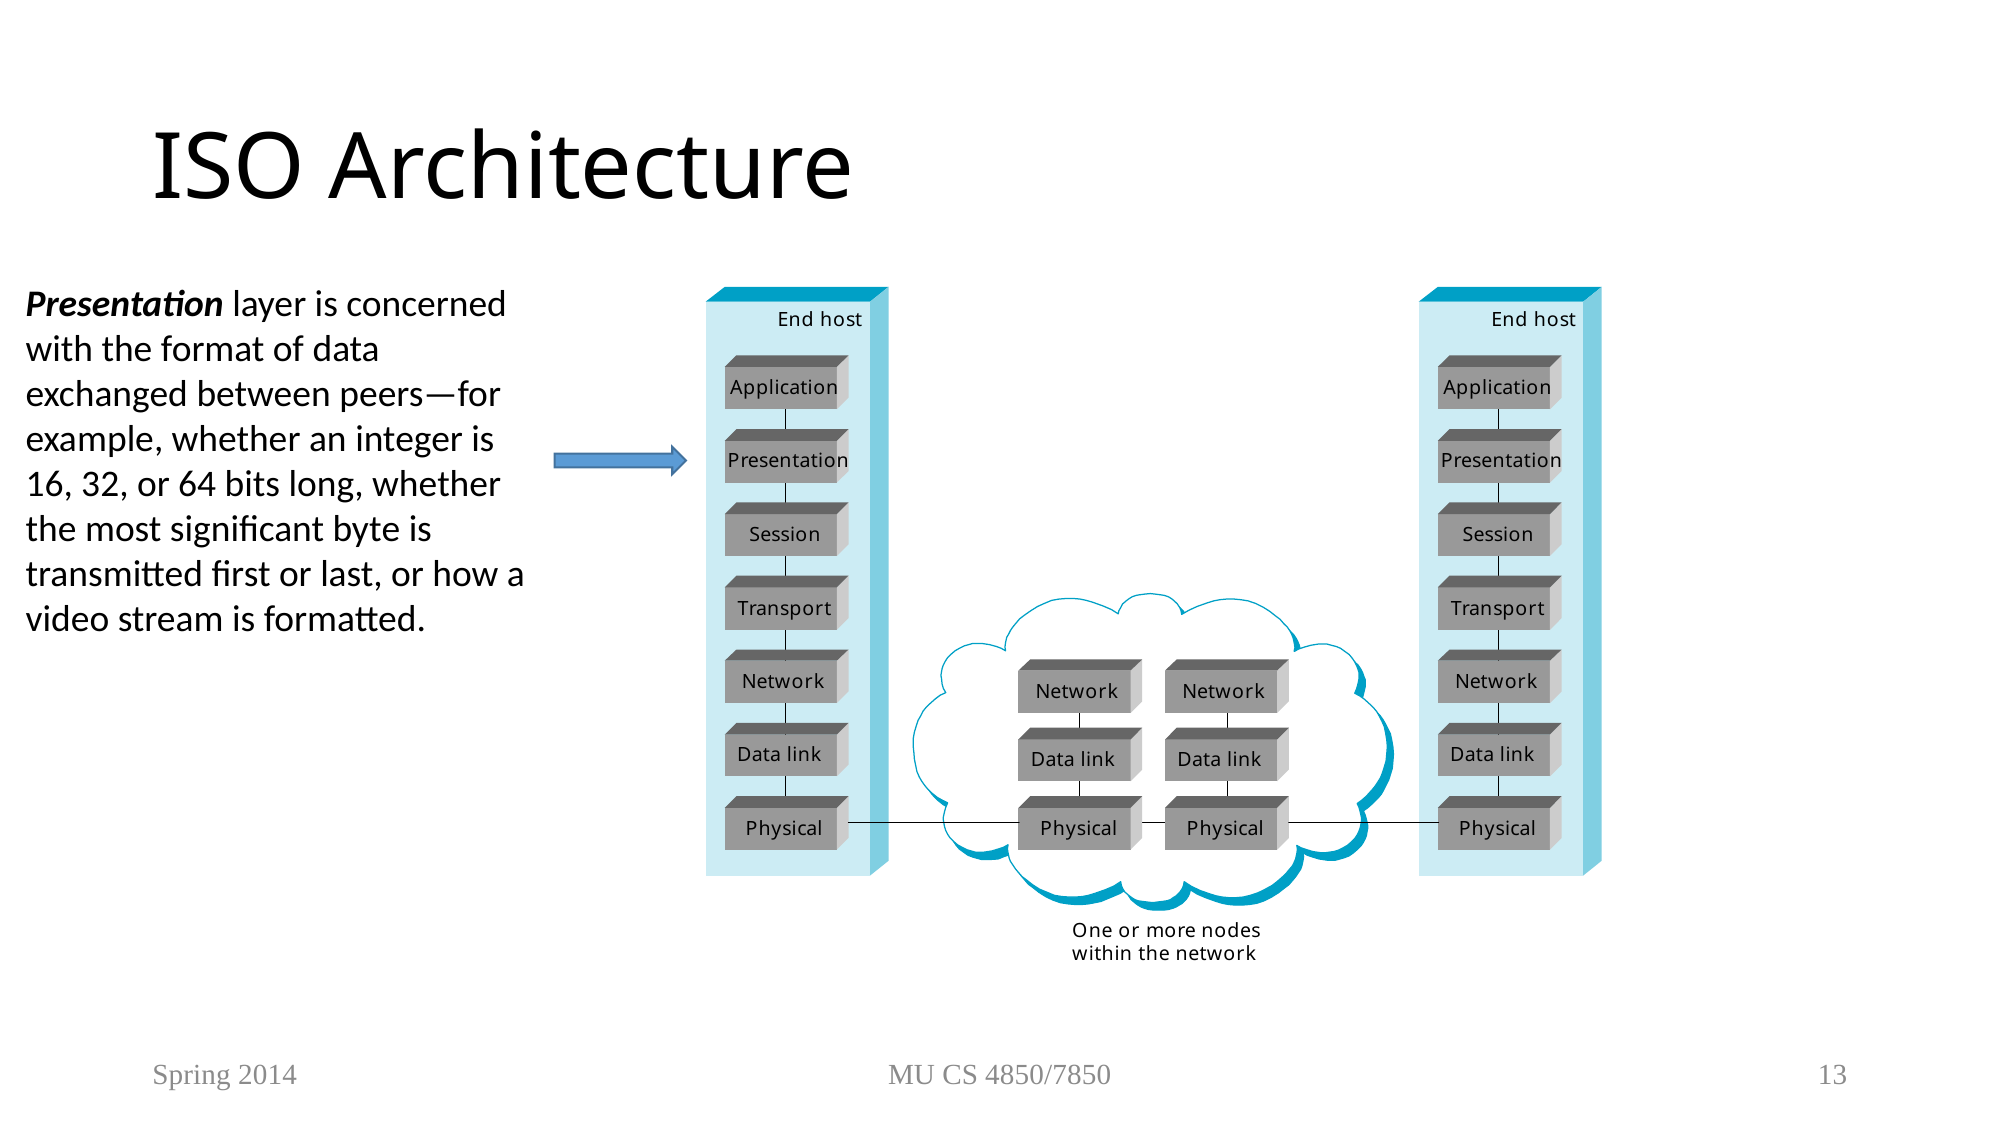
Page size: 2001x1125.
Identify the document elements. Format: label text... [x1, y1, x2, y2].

slide_number 13 [1412, 1042, 1863, 1103]
title ISO Architecture [137, 59, 1863, 278]
footer MU CS 4850/7850 [662, 1042, 1338, 1103]
slide_number Spring 2014 [137, 1042, 588, 1103]
picture [704, 285, 1603, 970]
text_box [553, 444, 688, 477]
text_box Presentation layer is concerned with the format of data exchanged between peers—for example, whether an integer is 16, 32, or 64 bits long, whether the most significant byte is transmitted first or last, or how a video stream is formatted. [10, 272, 555, 647]
